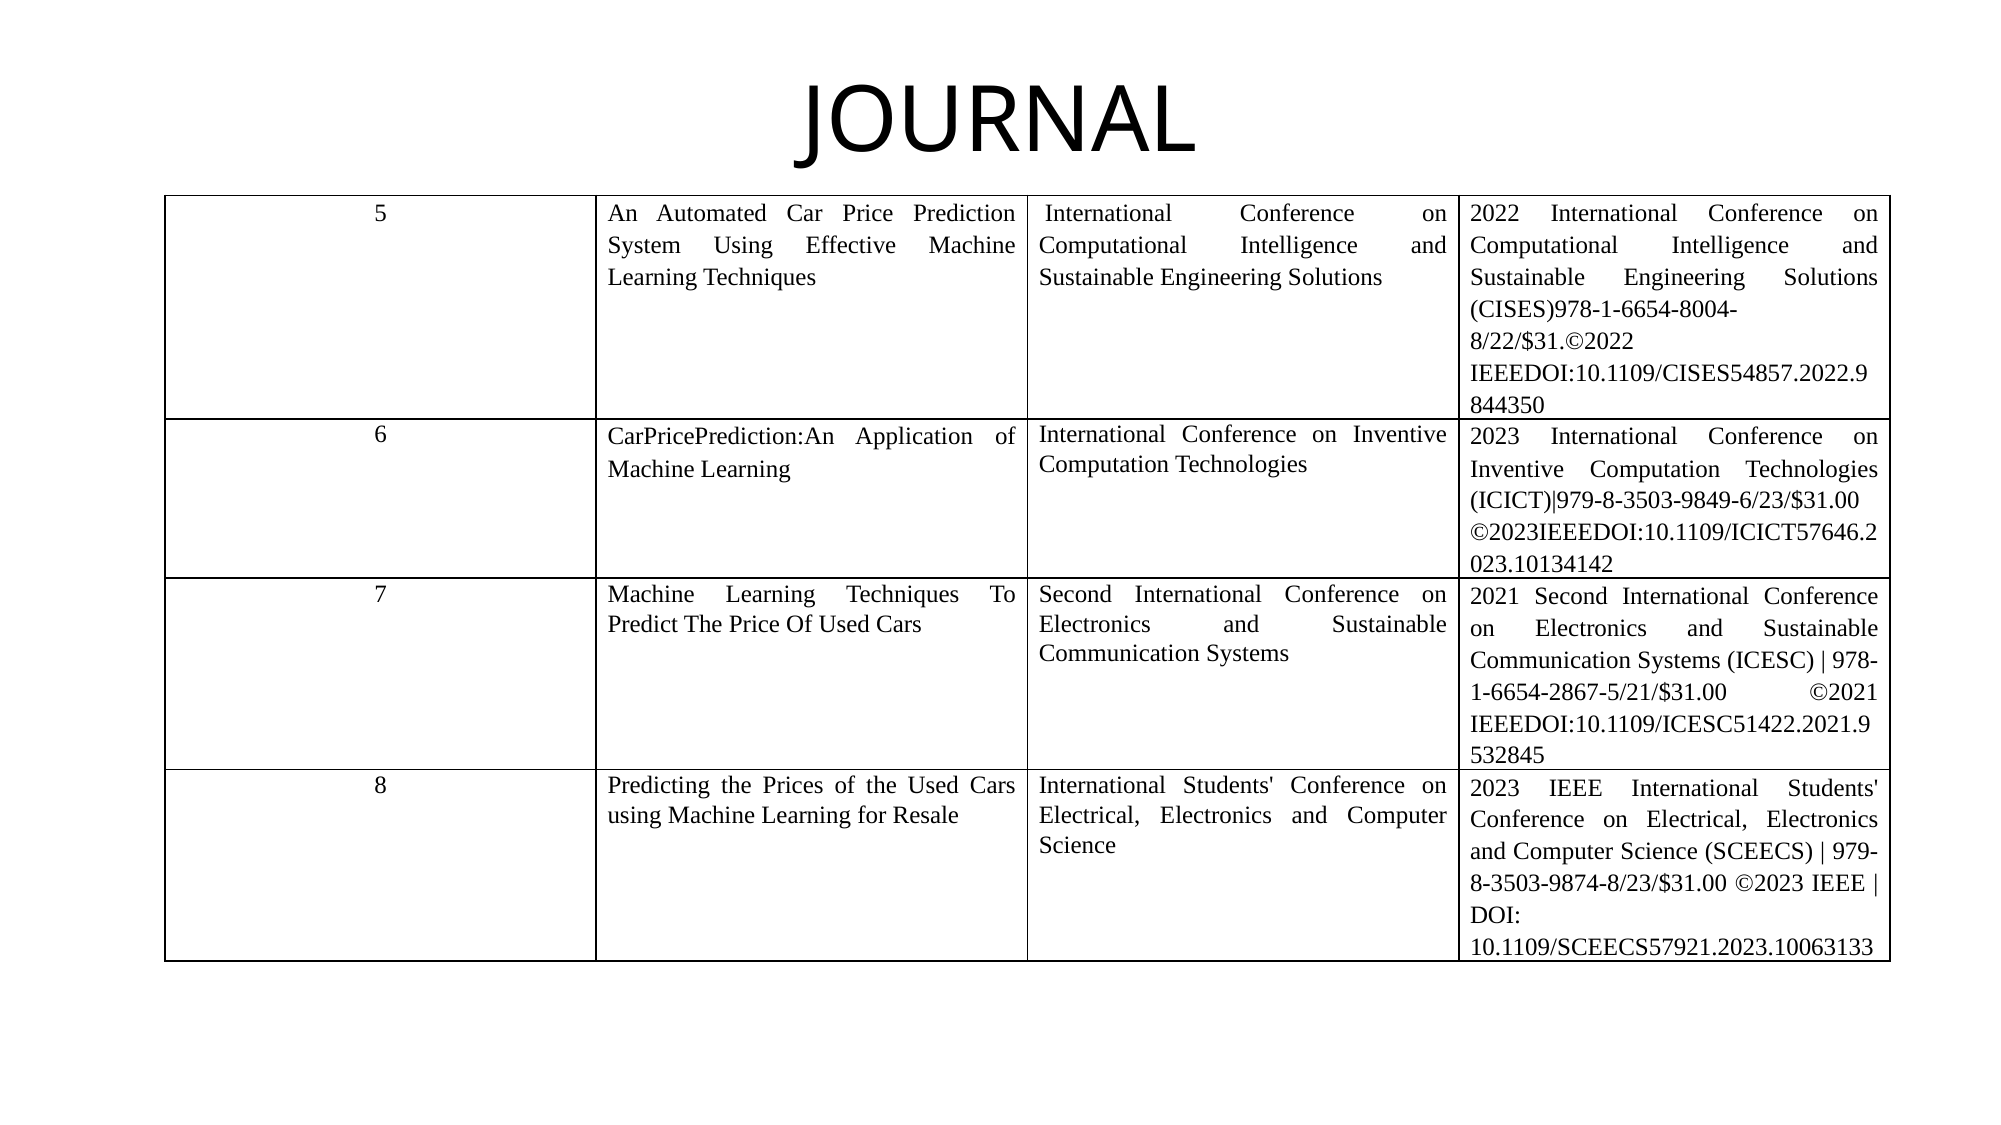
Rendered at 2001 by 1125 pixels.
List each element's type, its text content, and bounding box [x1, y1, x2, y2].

table_cell CarPricePrediction:An Application of Machine Learning [597, 420, 1027, 577]
table_header 5 [166, 196, 595, 418]
table_header An Automated Car Price Prediction System Using Effective Machine Learning Techniques [597, 196, 1027, 418]
table_header 2022 International Conference on Computational Intelligence and Sustainable Engineering Solutions (CISES)978-1-6654-8004-8/22/$31.©2022 IEEEDOI:10.1109/CISES54857.2022.9844350 [1460, 196, 1889, 418]
table_cell International Students' Conference on Electrical, Electronics and Computer Science [1028, 770, 1458, 960]
table_cell International Conference on Inventive Computation Technologies [1028, 420, 1458, 577]
table_cell 2023 IEEE International Students' Conference on Electrical, Electronics and Computer Science (SCEECS) | 979-8-3503-9874-8/23/$31.00 ©2023 IEEE | DOI: 10.1109/SCEECS57921.2023.10063133 [1460, 770, 1889, 960]
table_cell 2021 Second International Conference on Electronics and Sustainable Communication Systems (ICESC) | 978-1-6654-2867-5/21/$31.00 ©2021 IEEEDOI:10.1109/ICESC51422.2021.9532845 [1460, 579, 1889, 769]
table_cell Machine Learning Techniques To Predict The Price Of Used Cars [597, 579, 1027, 769]
table_cell 7 [166, 579, 595, 769]
table_header International Conference on Computational Intelligence and Sustainable Engineering Solutions [1028, 196, 1458, 418]
table_cell 2023 International Conference on Inventive Computation Technologies (ICICT)|979-8-3503-9849-6/23/$31.00 ©2023IEEEDOI:10.1109/ICICT57646.2023.10134142 [1460, 420, 1889, 577]
table_cell Second International Conference on Electronics and Sustainable Communication Systems [1028, 579, 1458, 769]
table_cell Predicting the Prices of the Used Cars using Machine Learning for Resale [597, 770, 1027, 960]
table_cell 6 [166, 420, 595, 577]
table_cell 8 [166, 770, 595, 960]
title JOURNAL [137, 59, 1863, 184]
